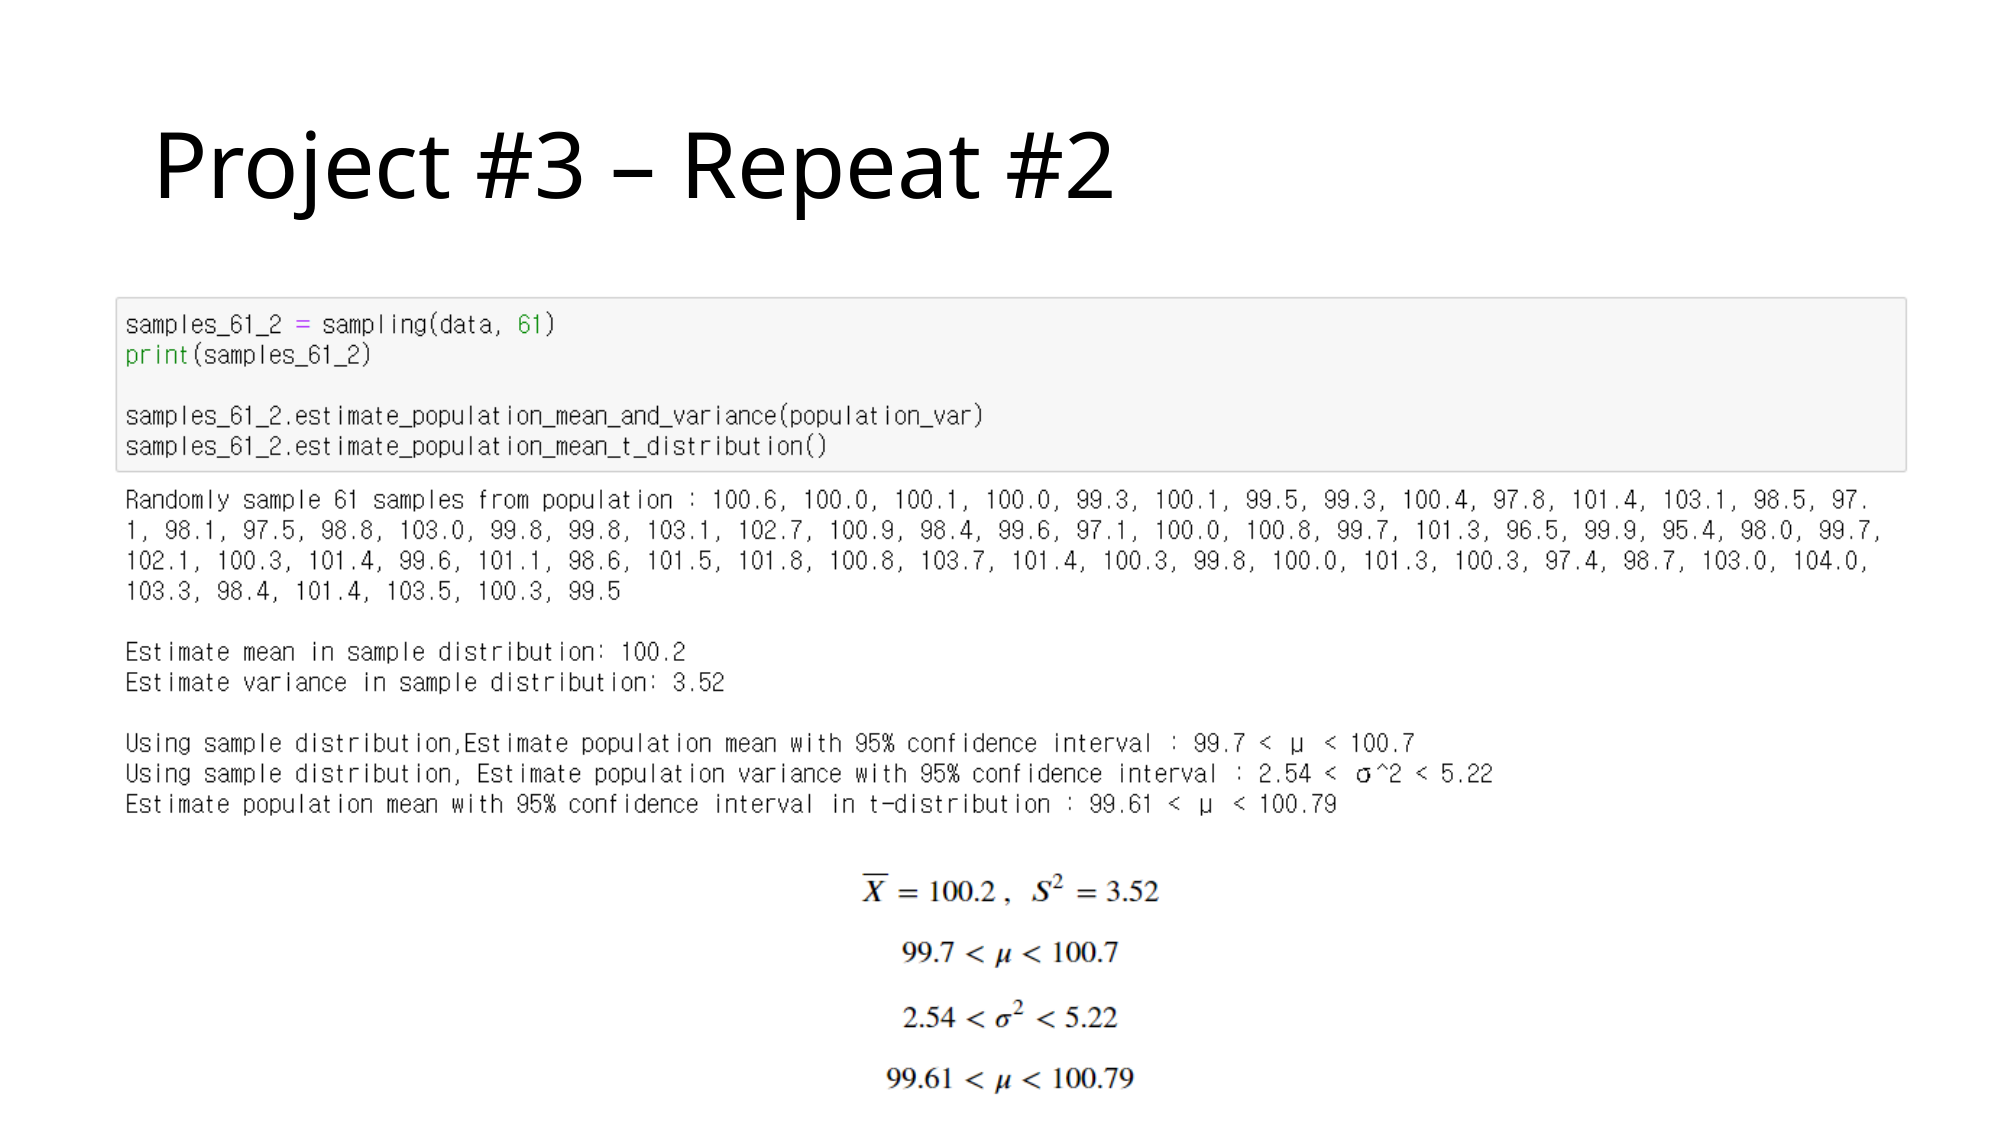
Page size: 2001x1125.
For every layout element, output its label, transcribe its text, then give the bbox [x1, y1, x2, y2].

title Project #3 – Repeat #2 [137, 59, 1863, 277]
picture [110, 277, 1913, 1097]
